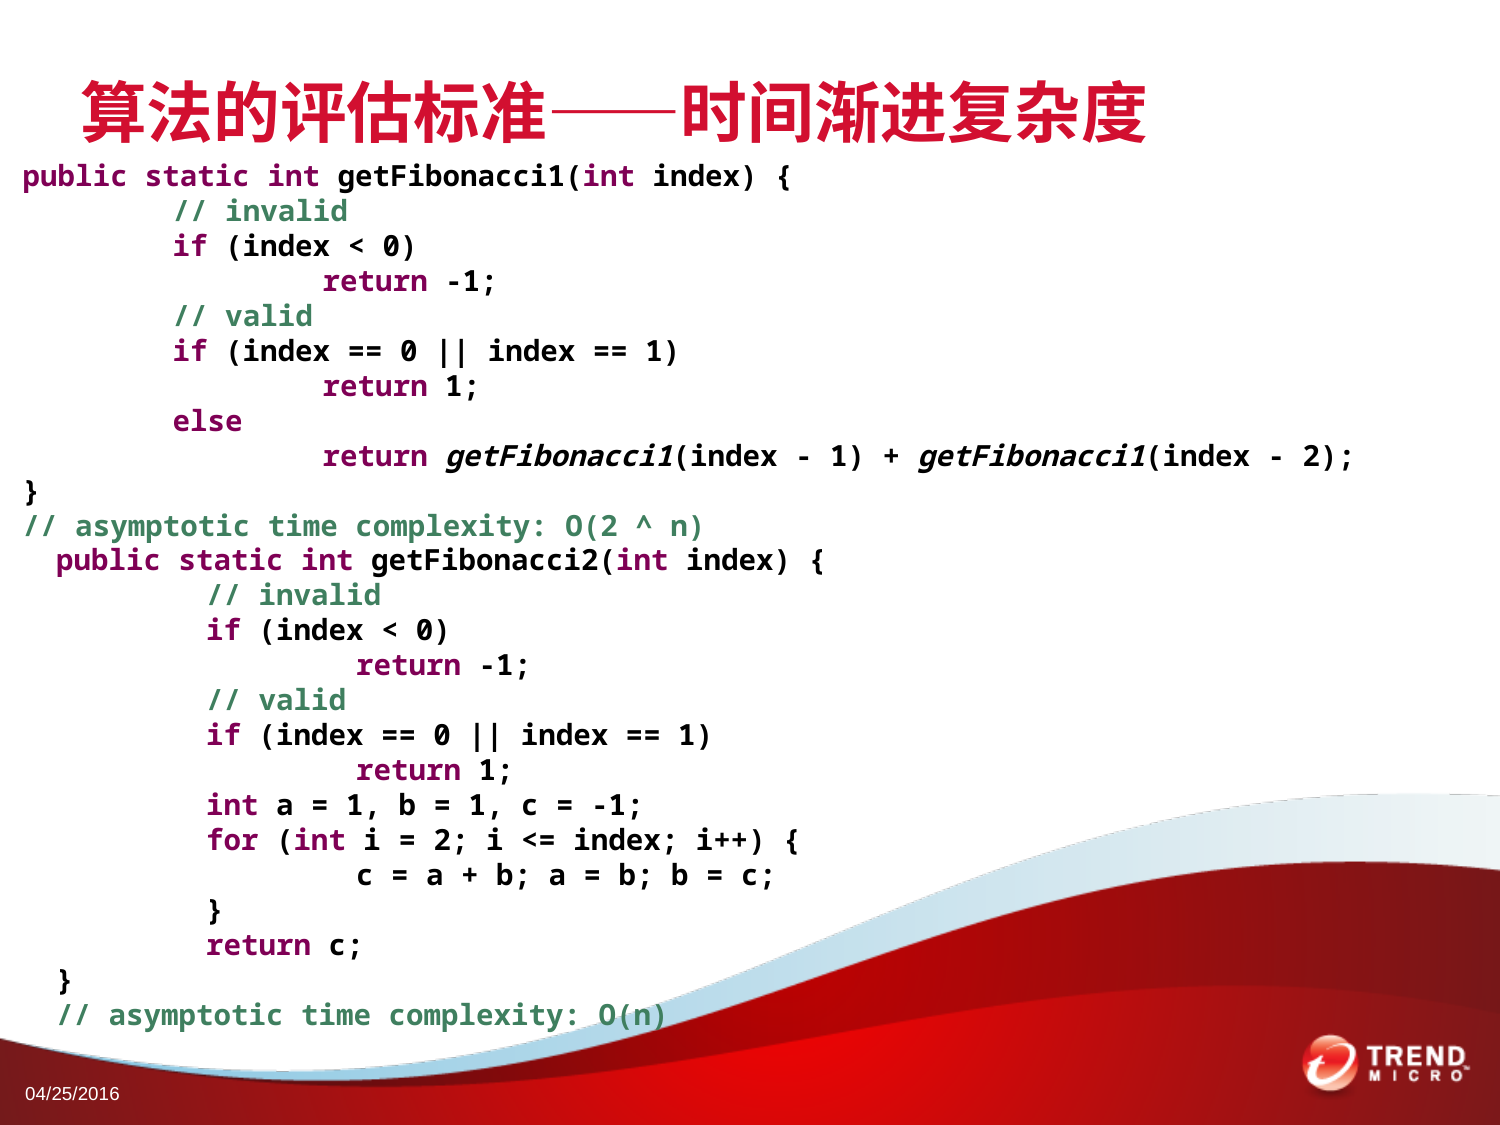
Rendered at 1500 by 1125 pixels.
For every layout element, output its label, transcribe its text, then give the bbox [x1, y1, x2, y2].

text_box public static int getFibonacci2(int index) { // invalid if (index < 0) return -1; // valid if (index == 0 || index == 1) return 1; int a = 1, b = 1, c = -1; for (int i = 2; i <= index; i++) { c = a + b; a = b; b = c; } return c; } // asymptotic time complexity: O(n) [41, 534, 898, 1039]
text_box public static int getFibonacci1(int index) { // invalid if (index < 0) return -1; // valid if (index == 0 || index == 1) return 1; else return getFibonacci1(index - 1) + getFibonacci1(index - 2); } // asymptotic time complexity: O(2 ^ n) [7, 150, 1370, 550]
title 算法的评估标准——时间渐进复杂度 [64, 71, 1395, 188]
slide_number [10, 1073, 189, 1110]
picture [0, 782, 1500, 1125]
